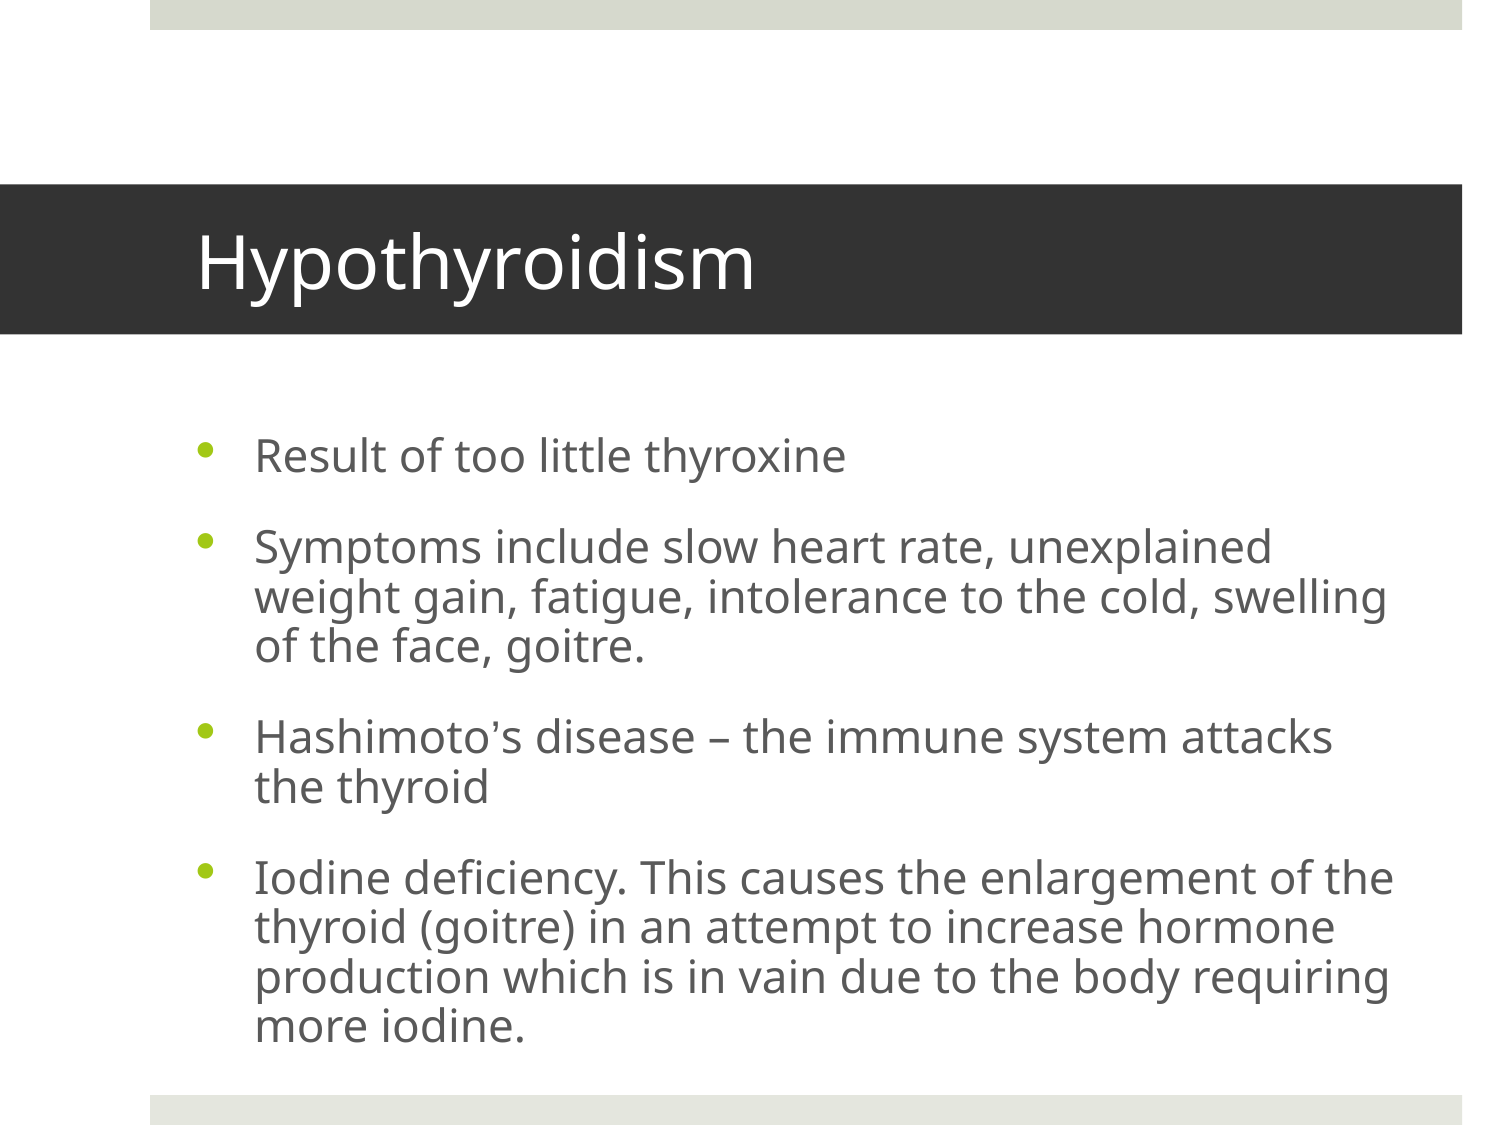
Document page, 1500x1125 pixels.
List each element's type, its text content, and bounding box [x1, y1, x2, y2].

title Hypothyroidism [0, 184, 1463, 335]
list Result of too little thyroxine Symptoms include slow heart rate, unexplained weight gain, fatigue, intolerance to the cold, swelling of the face, goitre. Hashimoto’s disease – the immune system attacks the thyroid Iodine deficiency. This causes the enlargement of the thyroid (goitre) in an attempt to increase hormone production which is in vain due to the body requiring more iodine. [182, 425, 1432, 1028]
